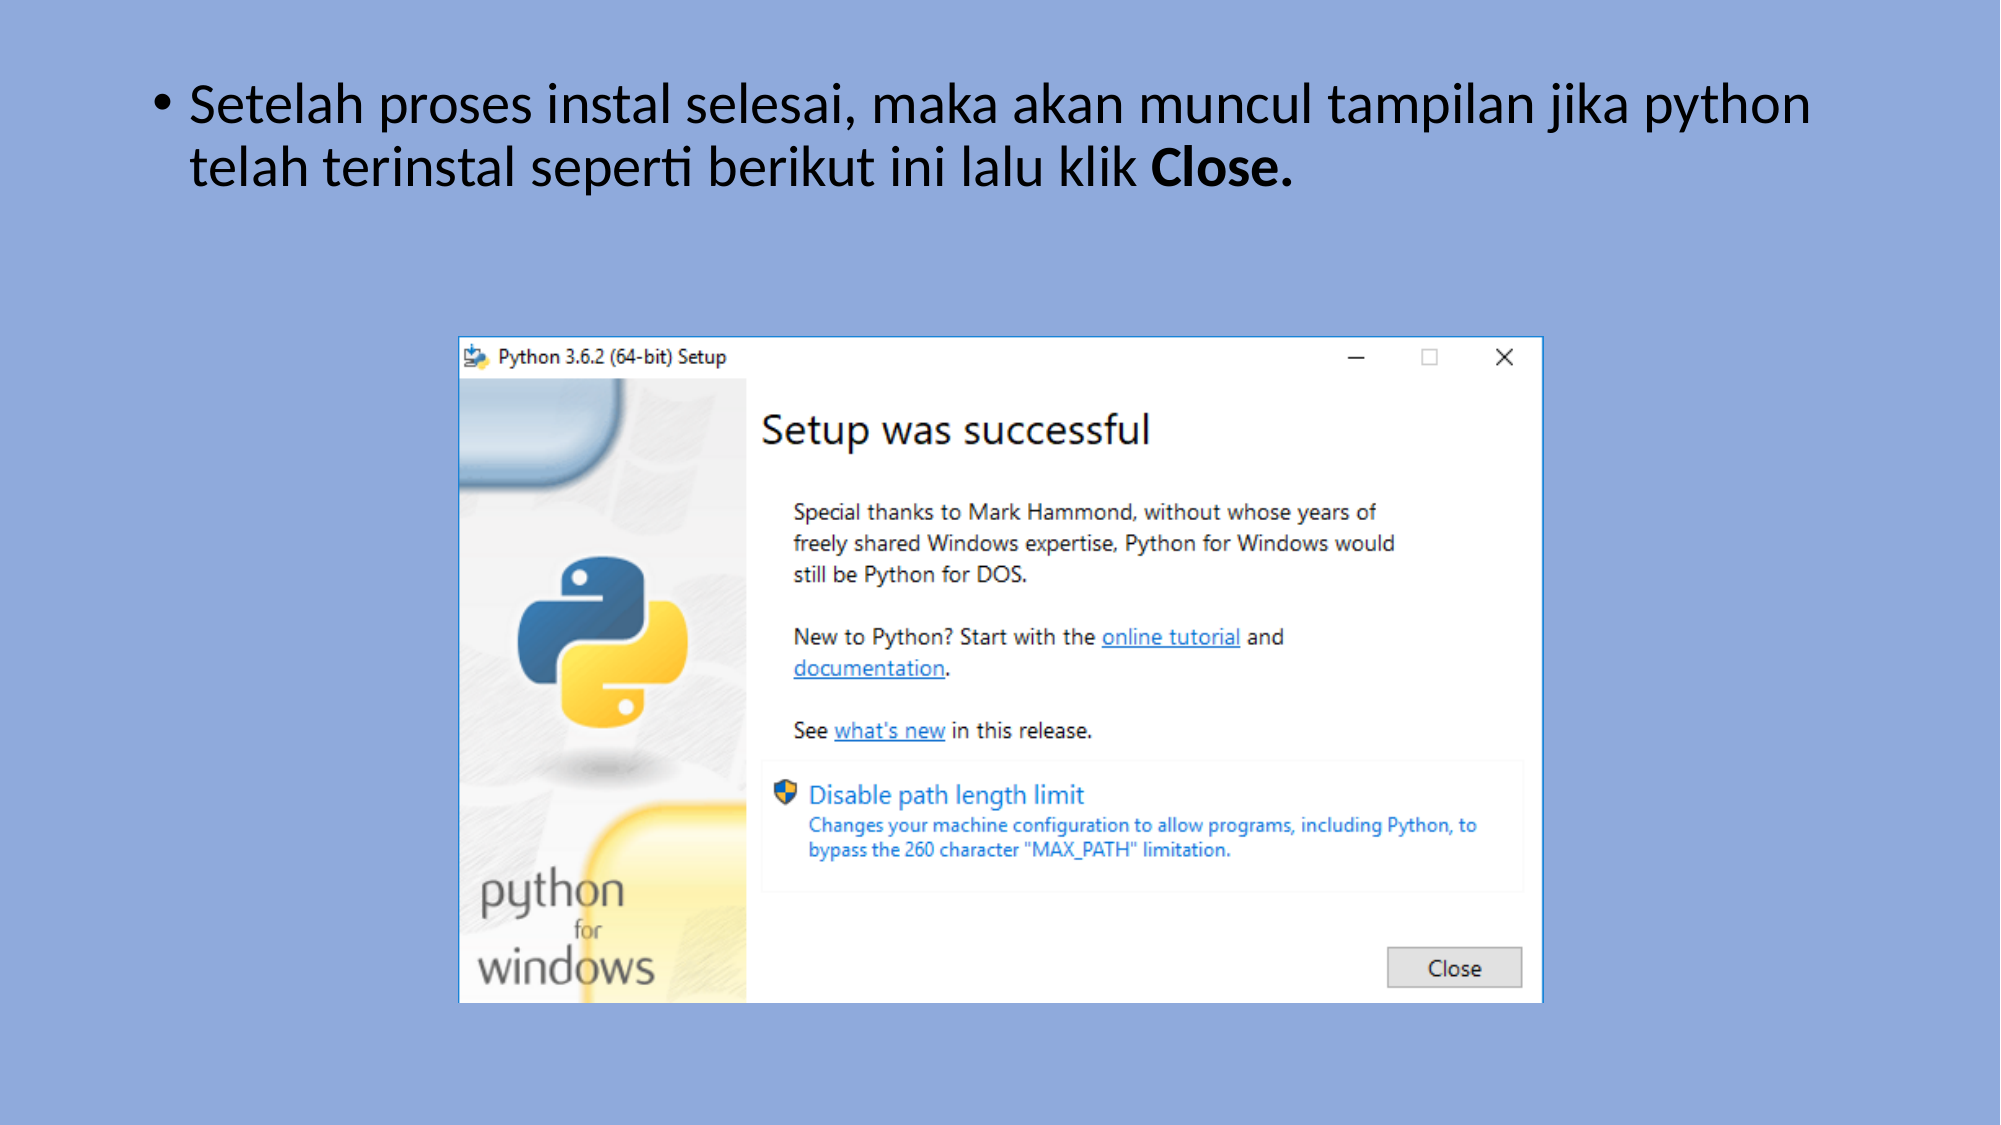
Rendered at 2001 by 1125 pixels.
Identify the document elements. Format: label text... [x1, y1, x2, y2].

picture [458, 336, 1544, 1003]
list Setelah proses instal selesai, maka akan muncul tampilan jika python telah terinstal seperti berikut ini lalu klik Close. [137, 65, 1863, 1014]
